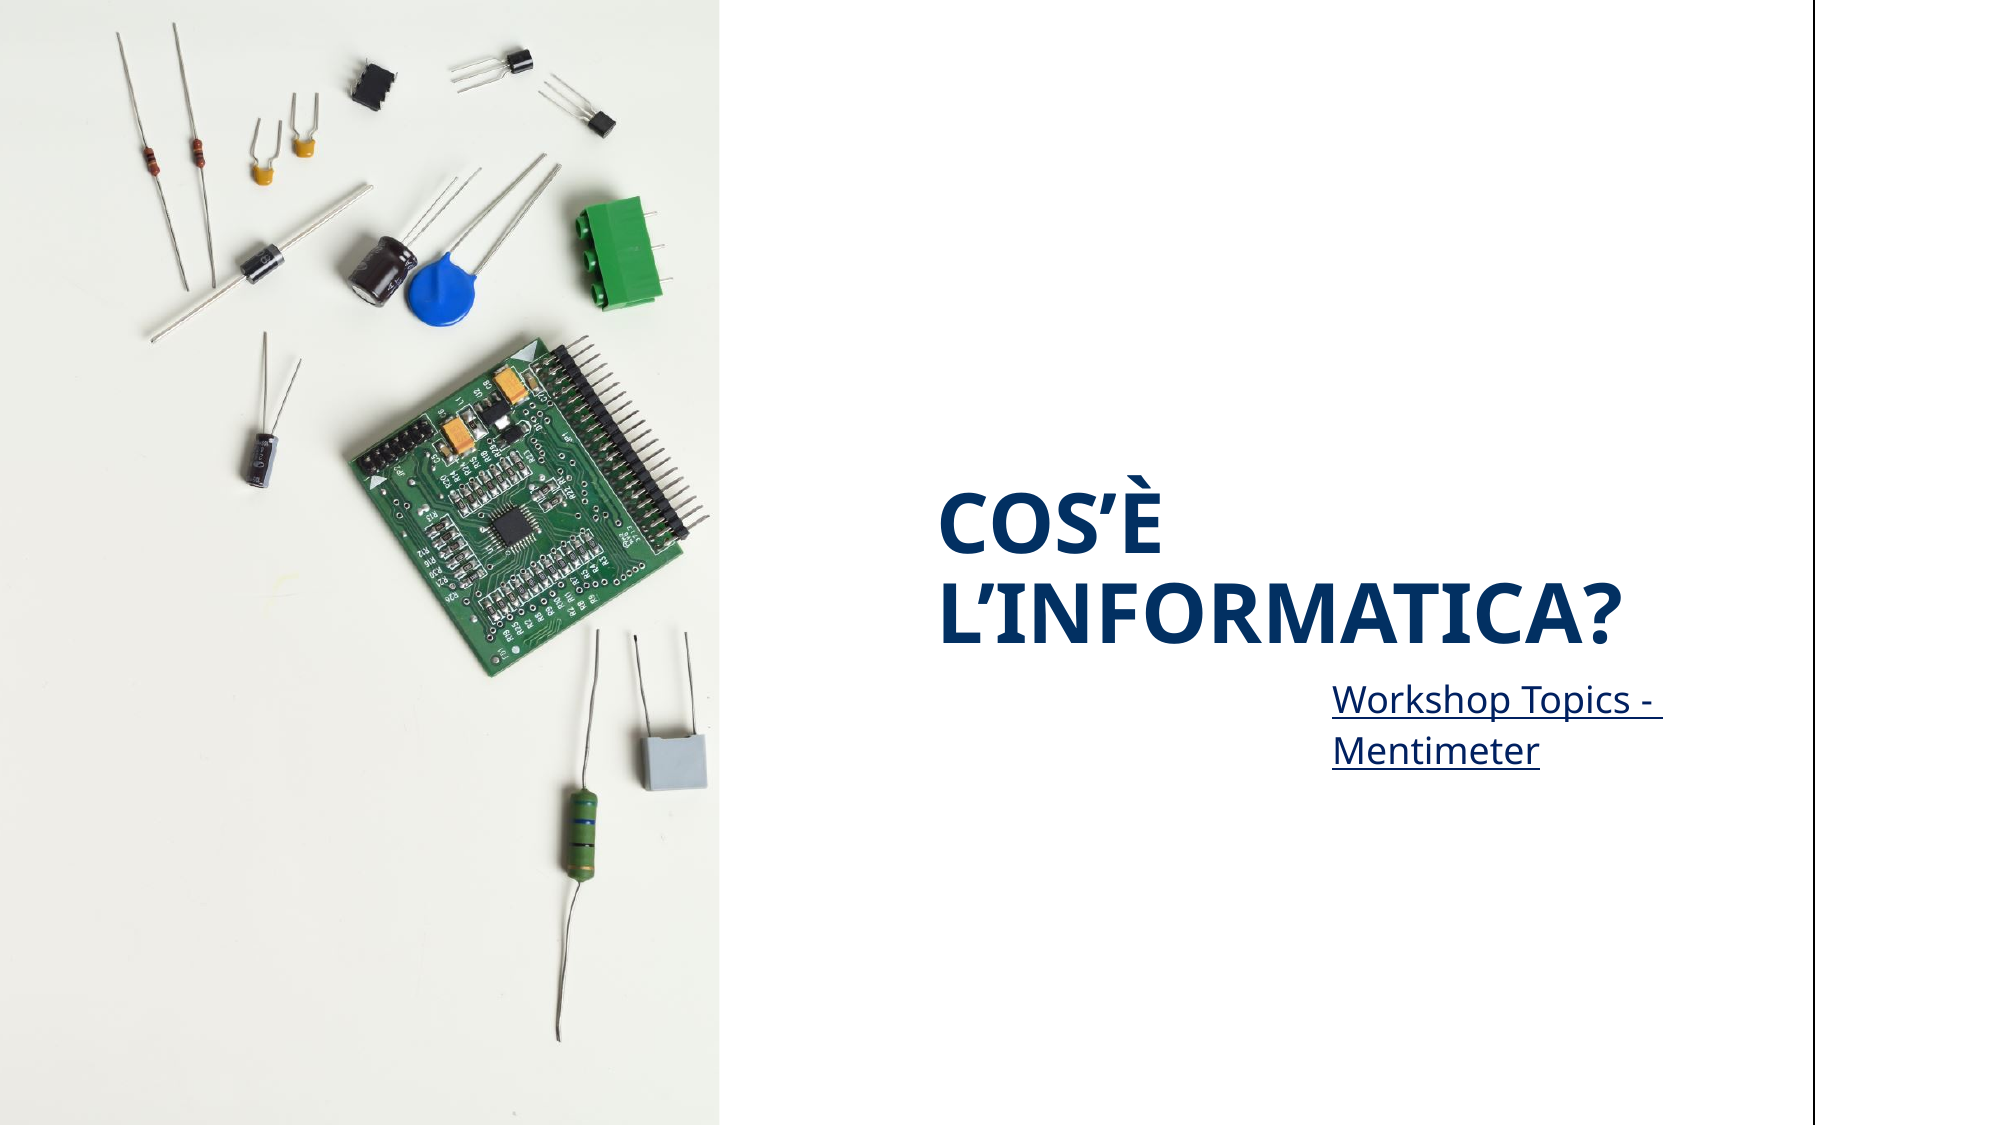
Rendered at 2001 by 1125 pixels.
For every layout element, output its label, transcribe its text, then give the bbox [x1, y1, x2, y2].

picture [0, 0, 720, 1125]
title COS’è L’INFORMATICA? [936, 456, 1740, 669]
text_box Workshop Topics - Mentimeter [1317, 668, 1825, 786]
